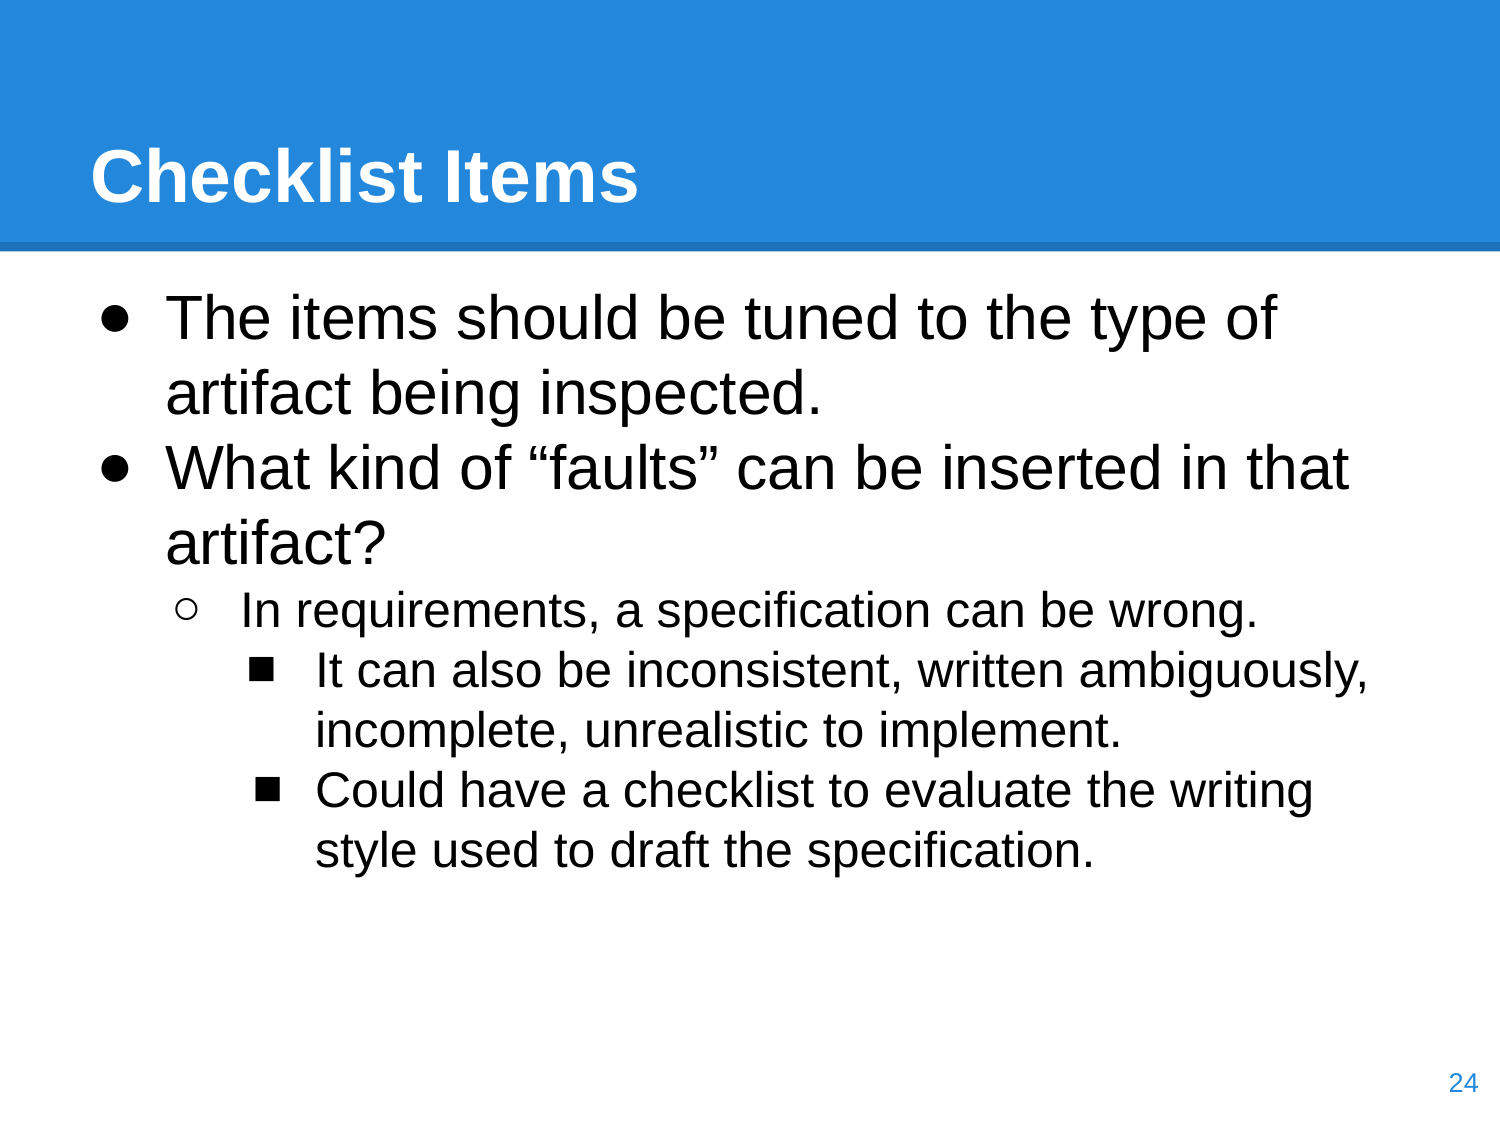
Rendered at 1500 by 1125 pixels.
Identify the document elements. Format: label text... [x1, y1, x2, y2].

list The items should be tuned to the type of artifact being inspected. What kind of “faults” can be inserted in that artifact? In requirements, a specification can be wrong. It can also be inconsistent, written ambiguously, incomplete, unrealistic to implement. Could have a checklist to evaluate the writing style used to draft the specification. [75, 262, 1425, 1078]
slide_number ‹#› [1403, 1038, 1494, 1125]
title Checklist Items [75, 45, 1425, 233]
